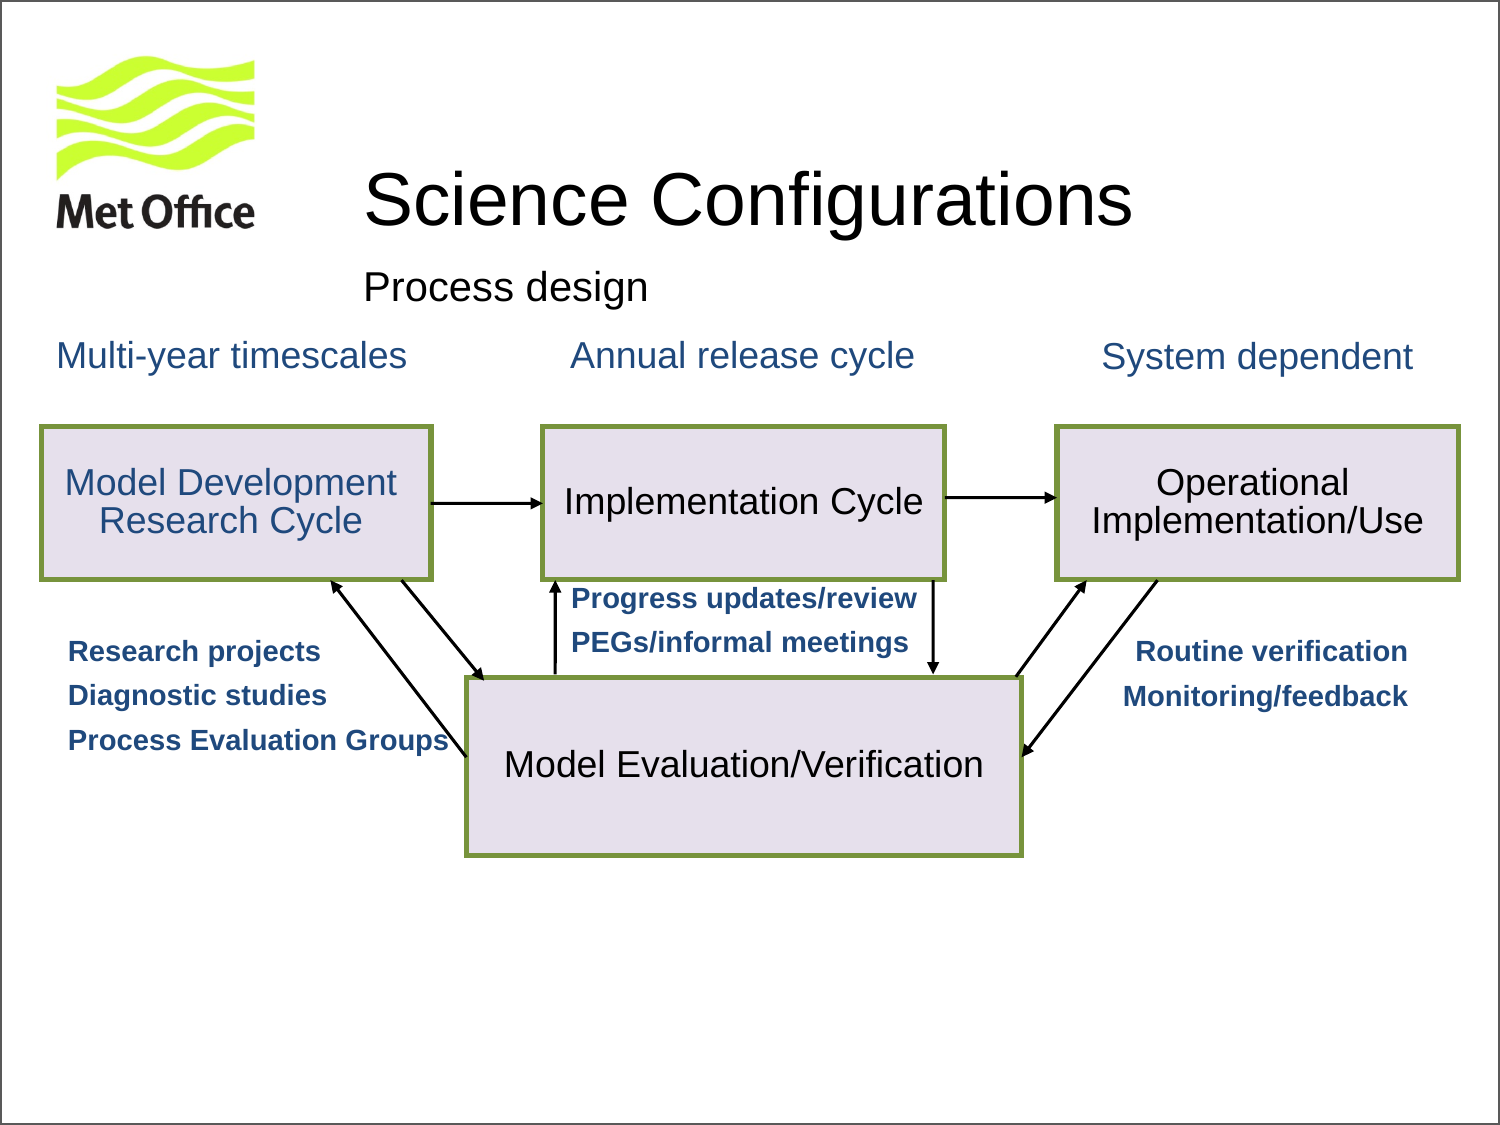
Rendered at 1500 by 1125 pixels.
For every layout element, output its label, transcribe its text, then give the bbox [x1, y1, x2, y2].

text_box Model Evaluation/Verification [466, 677, 1022, 856]
subtitle Process design [348, 252, 1495, 336]
text_box System dependent [1086, 331, 1447, 385]
text_box Research projects Diagnostic studies Process Evaluation Groups [53, 630, 483, 764]
text_box Model Development Research Cycle [41, 426, 431, 580]
text_box Implementation Cycle [542, 426, 945, 580]
text_box Annual release cycle [555, 331, 933, 384]
picture [24, 21, 287, 262]
text_box [1015, 580, 1087, 677]
text_box Multi-year timescales [41, 331, 490, 384]
text_box [944, 491, 1058, 504]
text_box [549, 580, 556, 675]
title Science Configurations [348, 94, 1495, 249]
text_box Progress updates/review PEGs/informal meetings [556, 577, 987, 711]
text_box [1021, 580, 1158, 758]
text_box Operational Implementation/Use [1056, 426, 1459, 580]
text_box Routine verification Monitoring/feedback [1033, 630, 1424, 1005]
text_box [330, 580, 369, 630]
text_box [430, 497, 543, 510]
